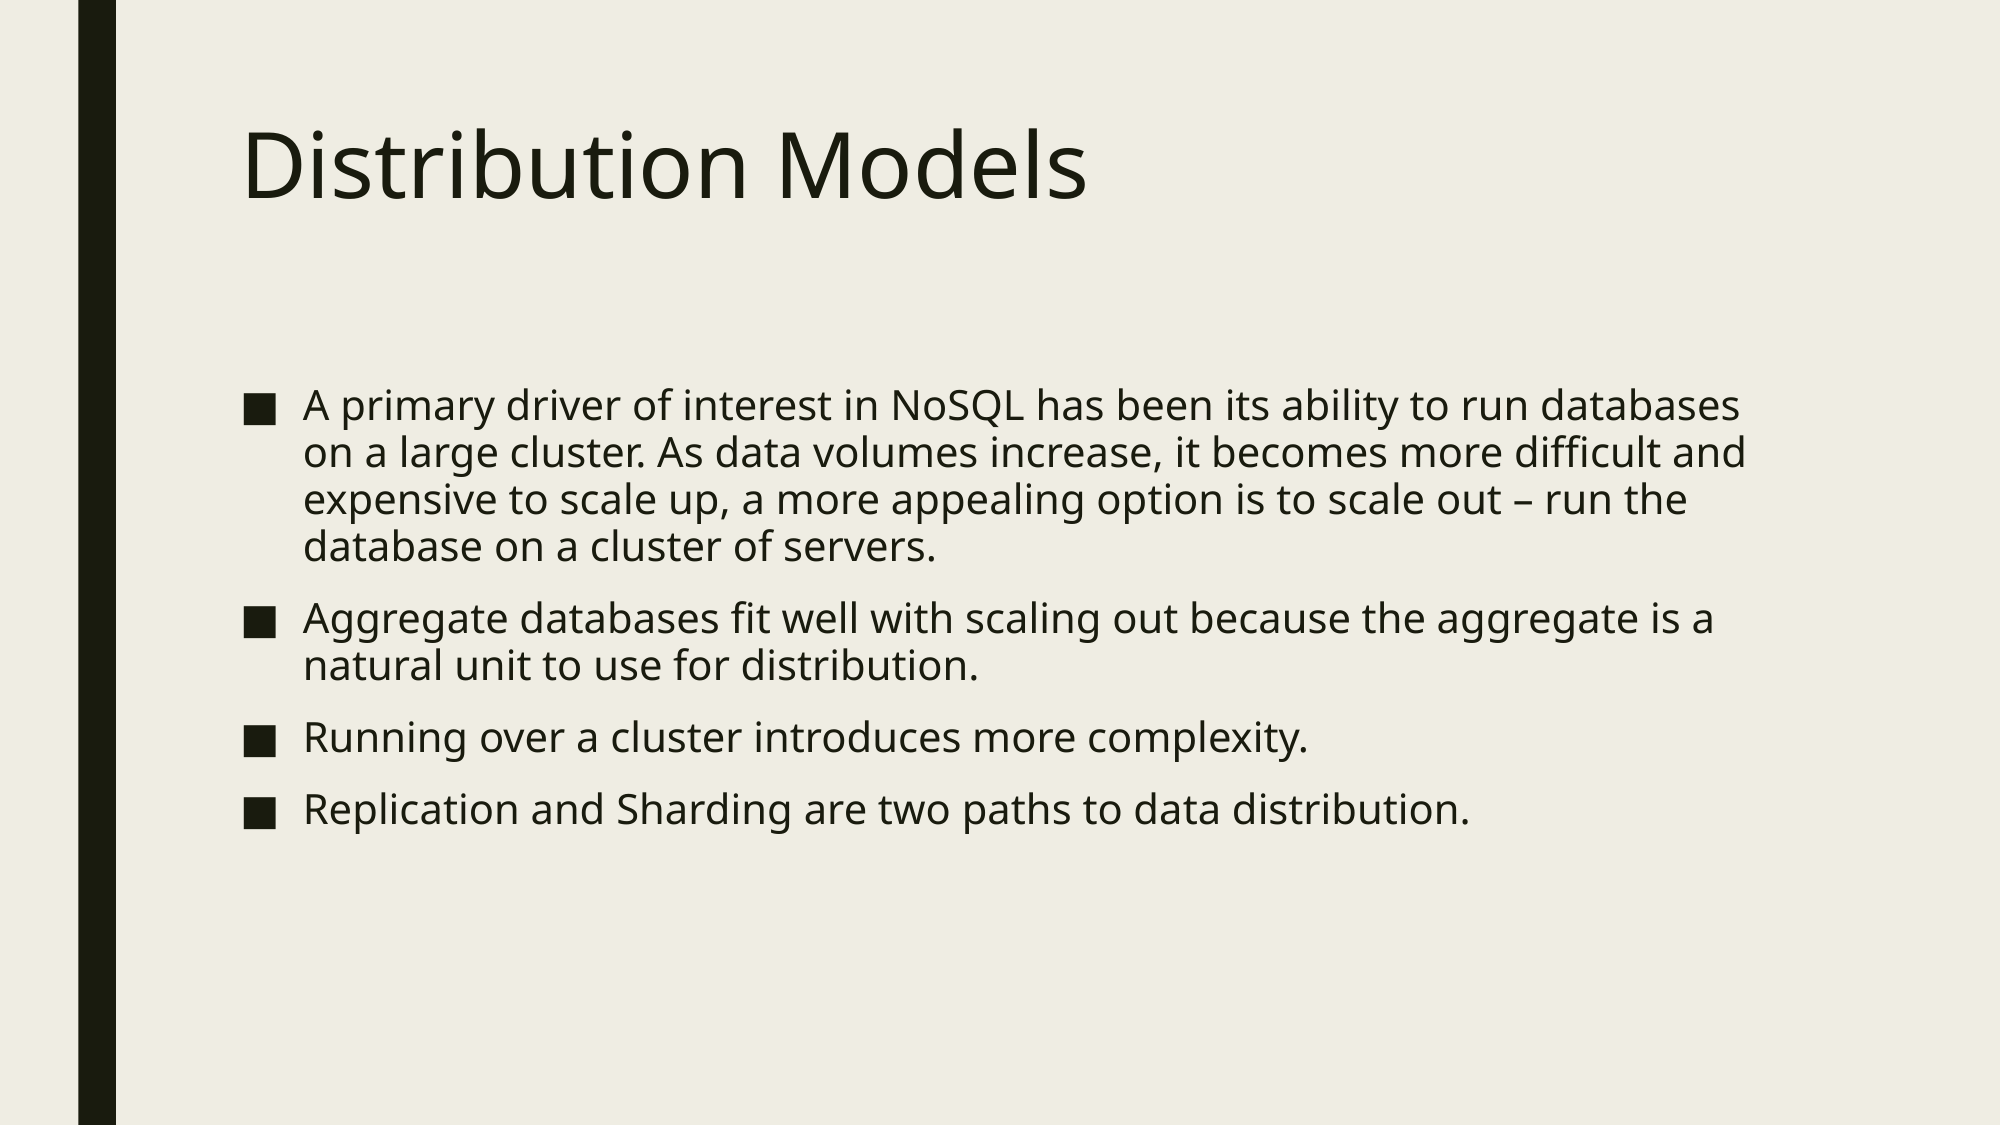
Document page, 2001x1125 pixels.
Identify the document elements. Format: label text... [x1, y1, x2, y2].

list A primary driver of interest in NoSQL has been its ability to run databases on a large cluster. As data volumes increase, it becomes more difficult and expensive to scale up, a more appealing option is to scale out – run the database on a cluster of servers. Aggregate databases fit well with scaling out because the aggregate is a natural unit to use for distribution. Running over a cluster introduces more complexity. Replication and Sharding are two paths to data distribution. [225, 375, 1800, 963]
title Distribution Models [225, 112, 1800, 357]
